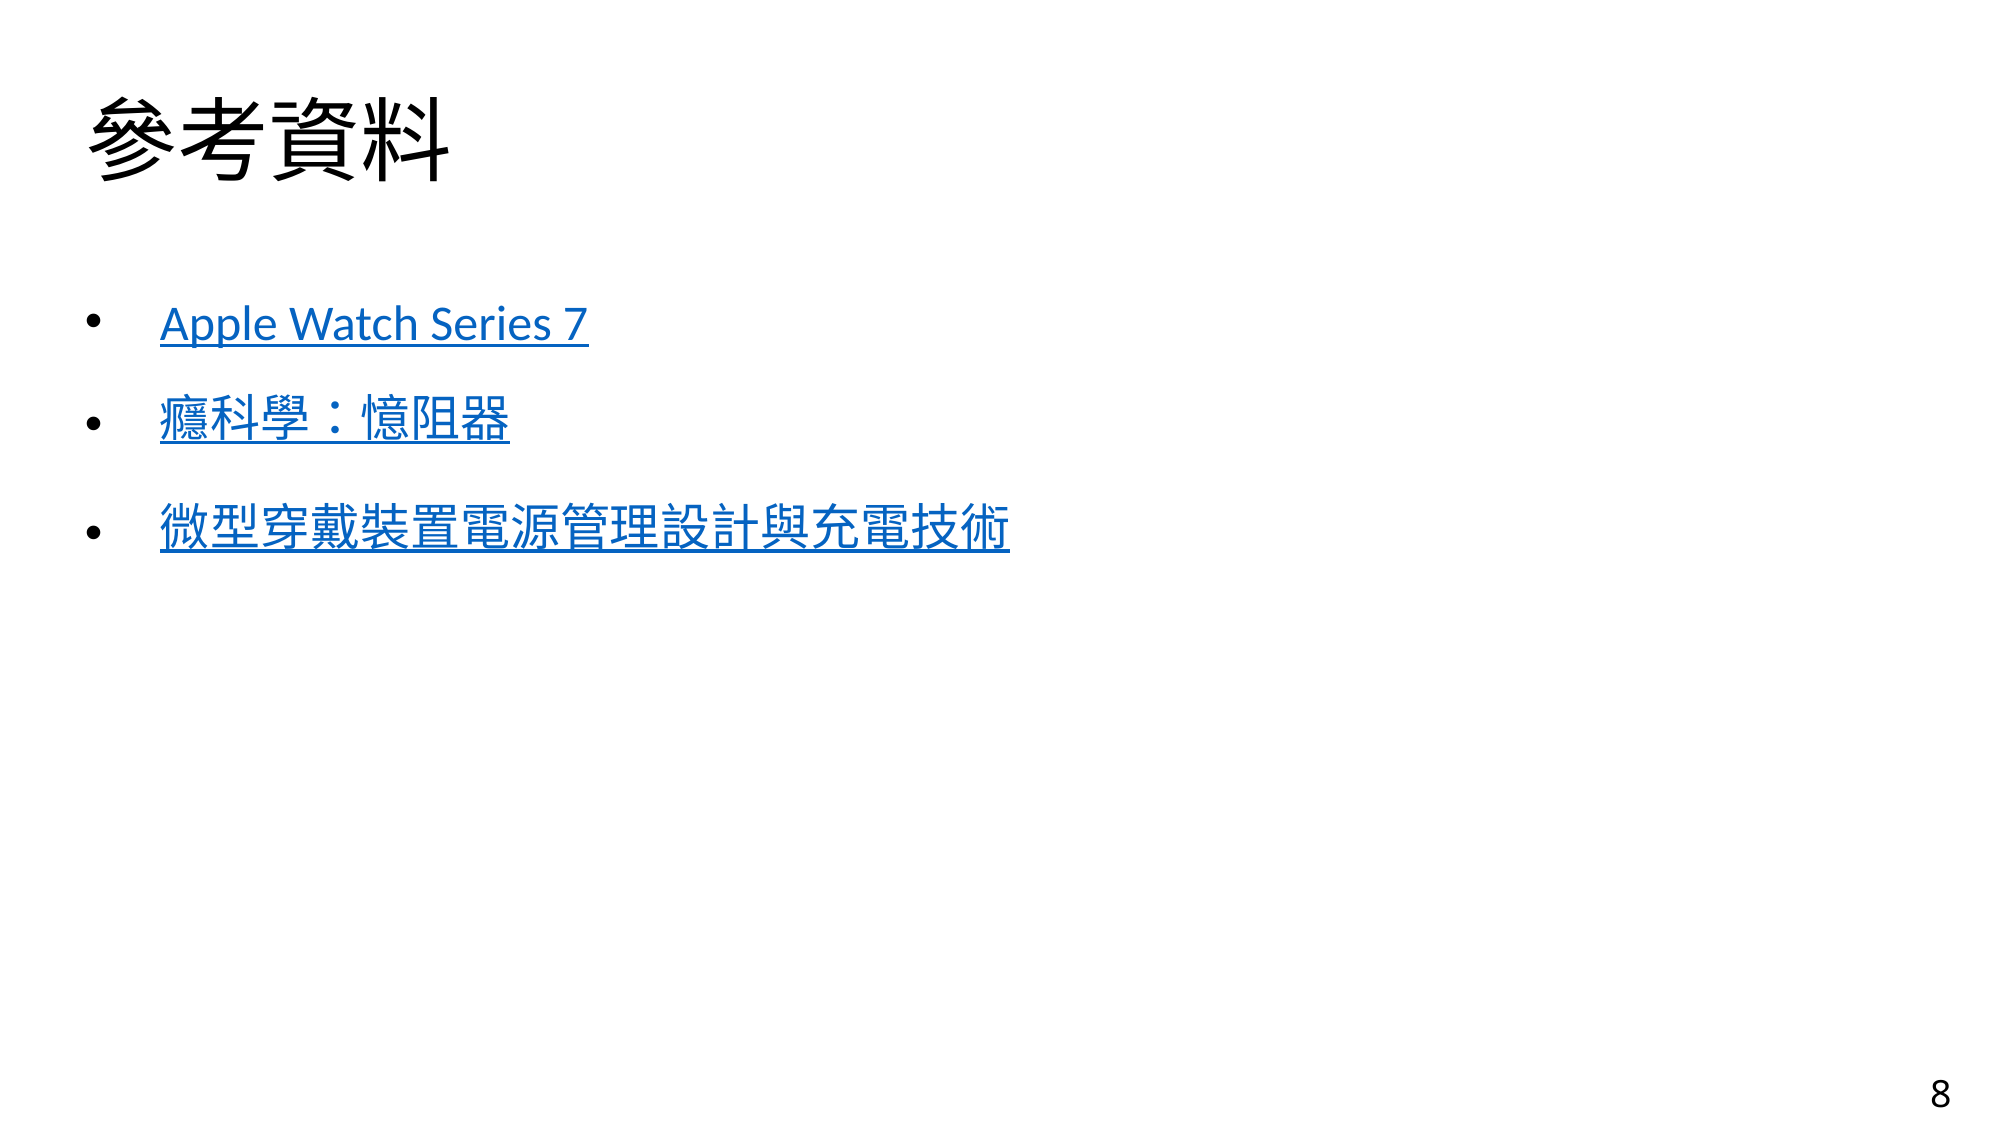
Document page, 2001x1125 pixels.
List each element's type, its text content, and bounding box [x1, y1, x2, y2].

title 參考資料 [70, 35, 1953, 253]
slide_number 8 [1881, 1065, 2000, 1125]
text_box Apple Watch Series 7 癮科學：憶阻器 微型穿戴裝置電源管理設計與充電技術 [70, 253, 1953, 666]
